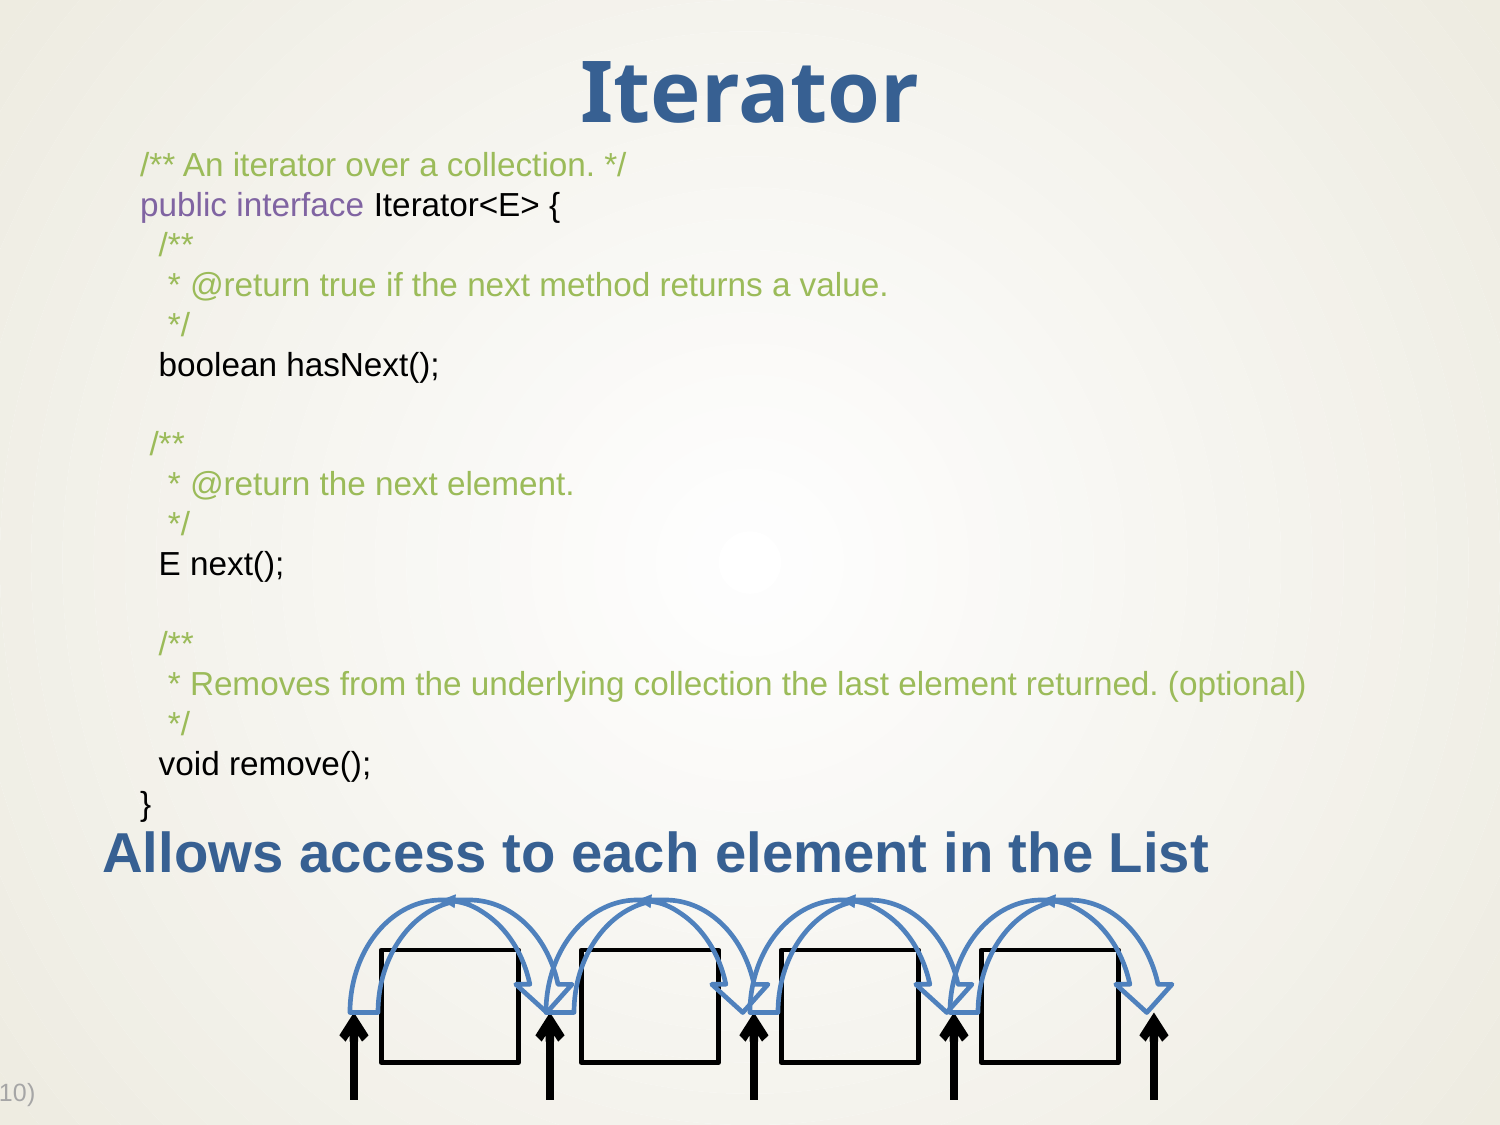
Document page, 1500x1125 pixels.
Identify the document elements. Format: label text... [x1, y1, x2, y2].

text_box [966, 894, 1173, 1013]
text_box /** An iterator over a collection. */ public interface Iterator<E> { /** * @return true if the next method returns a value. */ boolean hasNext(); /** * @return the next element. */ E next(); /** * Removes from the underlying collection the last element returned. (optional) */ void remove(); } [125, 135, 1324, 830]
text_box [562, 894, 741, 948]
text_box [349, 894, 545, 1013]
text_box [380, 949, 1119, 1063]
text_box [766, 894, 945, 948]
title Iterator [0, 24, 1500, 166]
list Allows access to each element in the List [56, 187, 1444, 1036]
